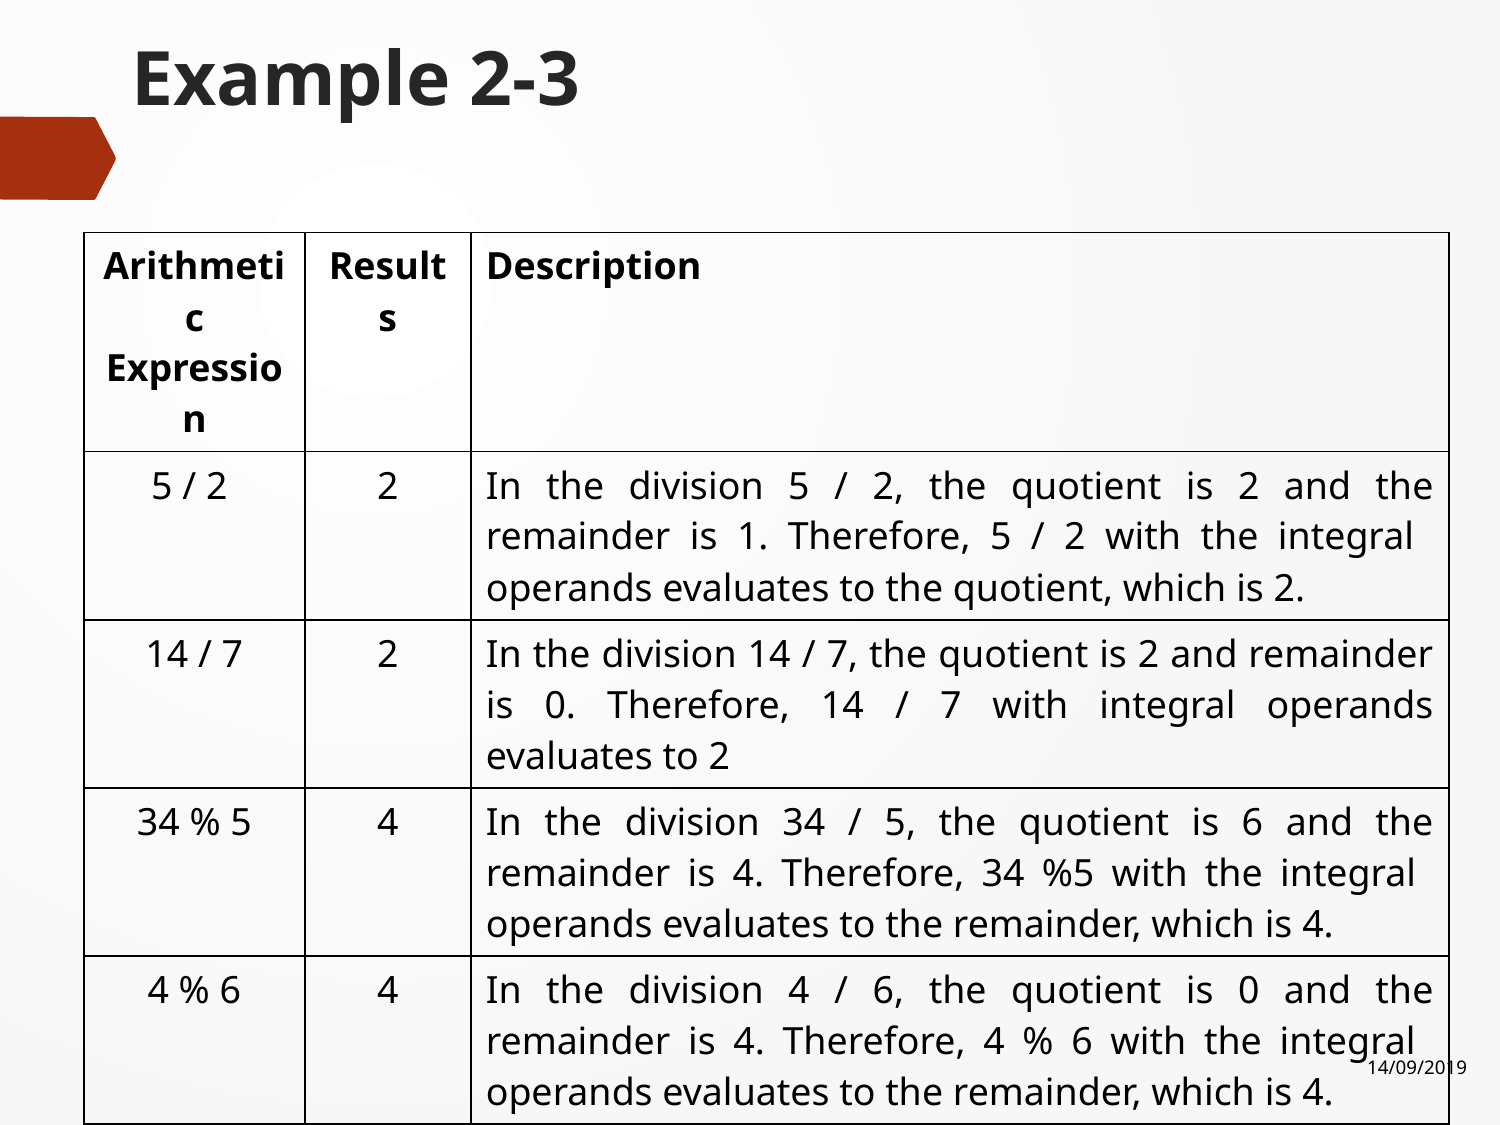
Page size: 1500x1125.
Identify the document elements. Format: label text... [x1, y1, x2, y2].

table_header Results [306, 233, 470, 451]
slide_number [1260, 1037, 1483, 1098]
table_cell In the division 14 / 7, the quotient is 2 and remainder is 0. Therefore, 14 / 7 with integral operands evaluates to 2 [472, 621, 1448, 787]
table_cell 14 / 7 [85, 621, 304, 787]
title Example 2-3 [116, 23, 1483, 158]
table_header Arithmetic Expression [85, 233, 304, 451]
table_cell 34 % 5 [85, 789, 304, 955]
table_cell In the division 4 / 6, the quotient is 0 and the remainder is 4. Therefore, 4 % 6 with the integral operands evaluates to the remainder, which is 4. [472, 957, 1448, 1123]
table_cell 2 [306, 452, 470, 619]
table_cell 4 % 6 [85, 957, 304, 1123]
table_cell 4 [306, 789, 470, 955]
table_cell In the division 34 / 5, the quotient is 6 and the remainder is 4. Therefore, 34 %5 with the integral operands evaluates to the remainder, which is 4. [472, 789, 1448, 955]
table_cell 4 [306, 957, 470, 1123]
table_cell 2 [306, 621, 470, 787]
table_cell In the division 5 / 2, the quotient is 2 and the remainder is 1. Therefore, 5 / 2 with the integral operands evaluates to the quotient, which is 2. [472, 452, 1448, 619]
table_cell 5 / 2 [85, 452, 304, 619]
table_header Description [472, 233, 1448, 451]
